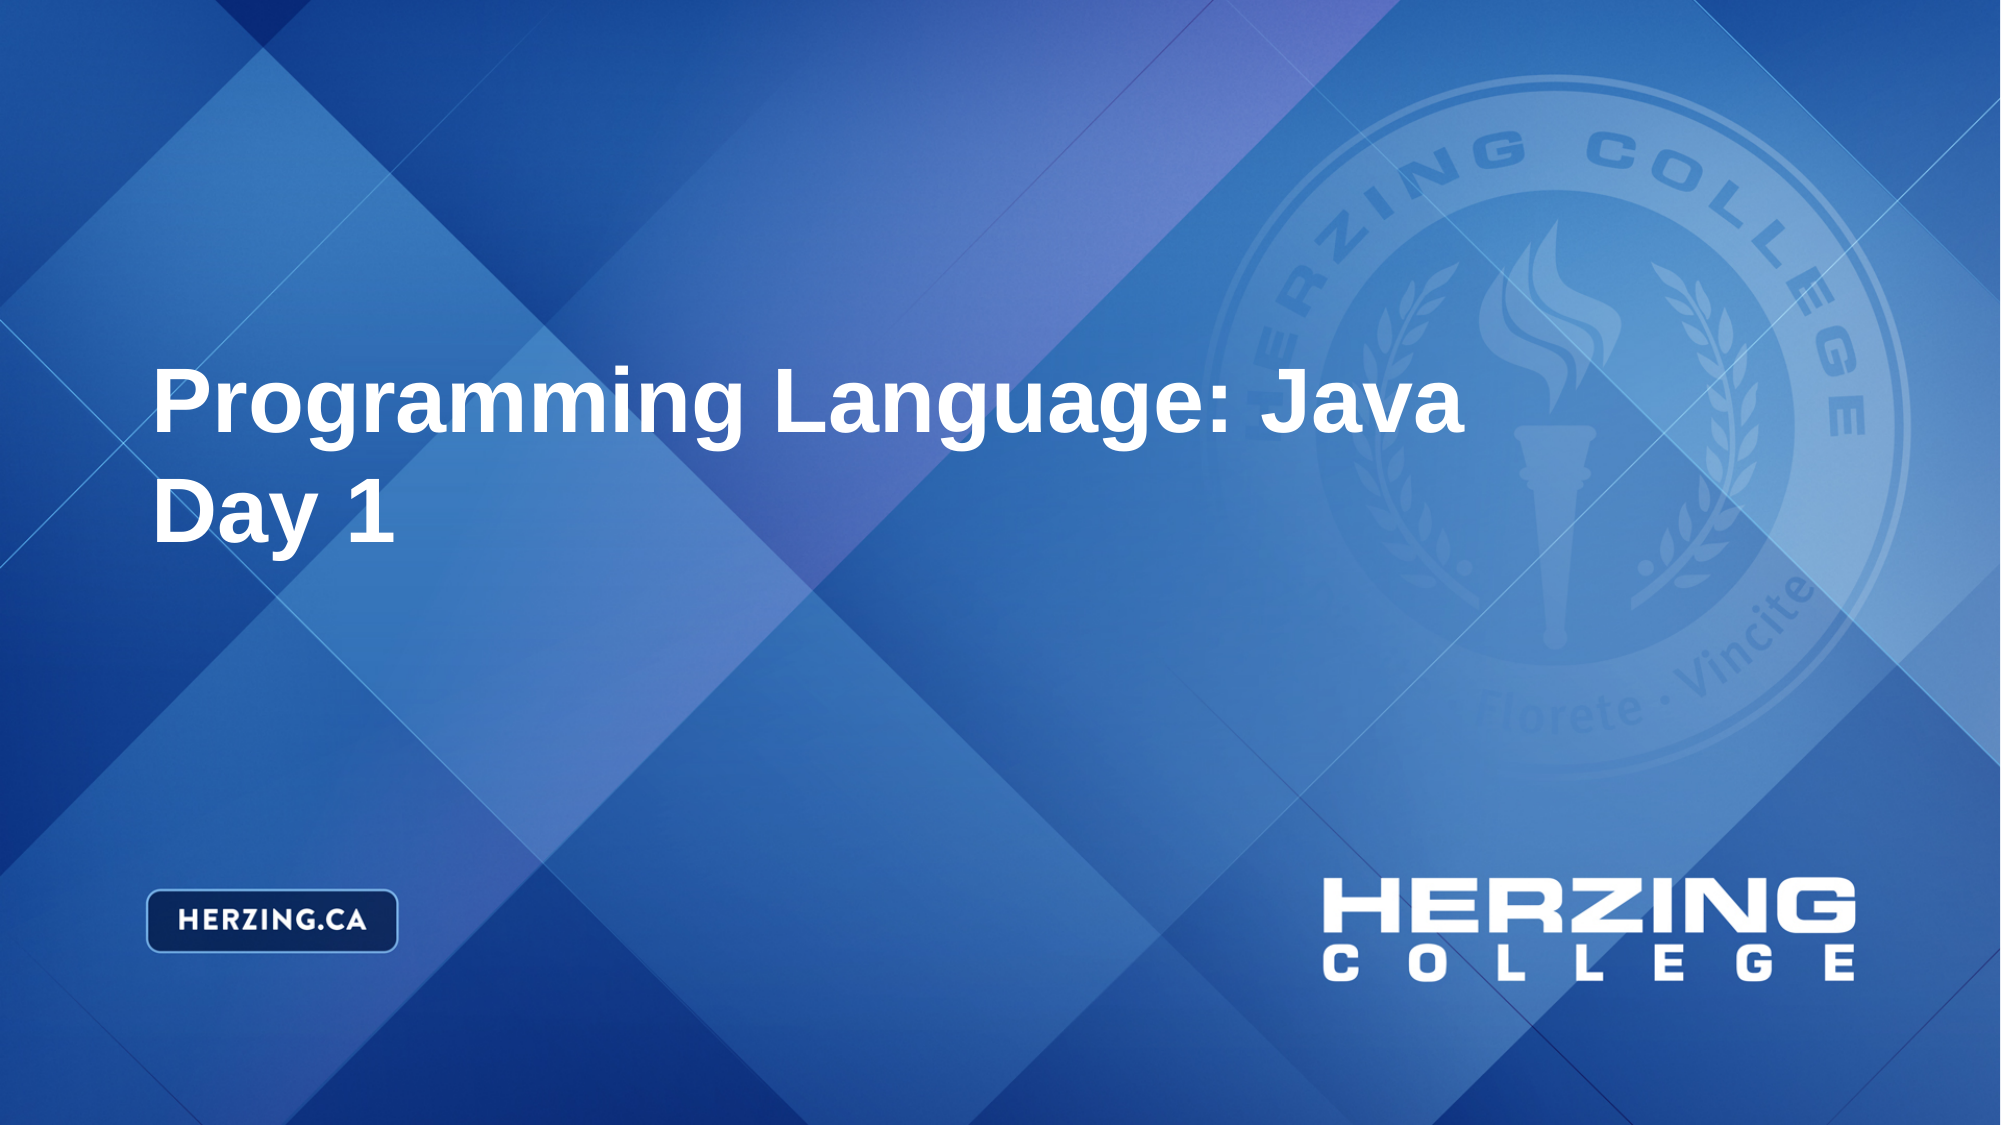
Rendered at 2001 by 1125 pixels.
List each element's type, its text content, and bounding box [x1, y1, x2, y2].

picture [0, 0, 2001, 1125]
text_box Programming Language: Java Day 1 [136, 332, 1780, 788]
